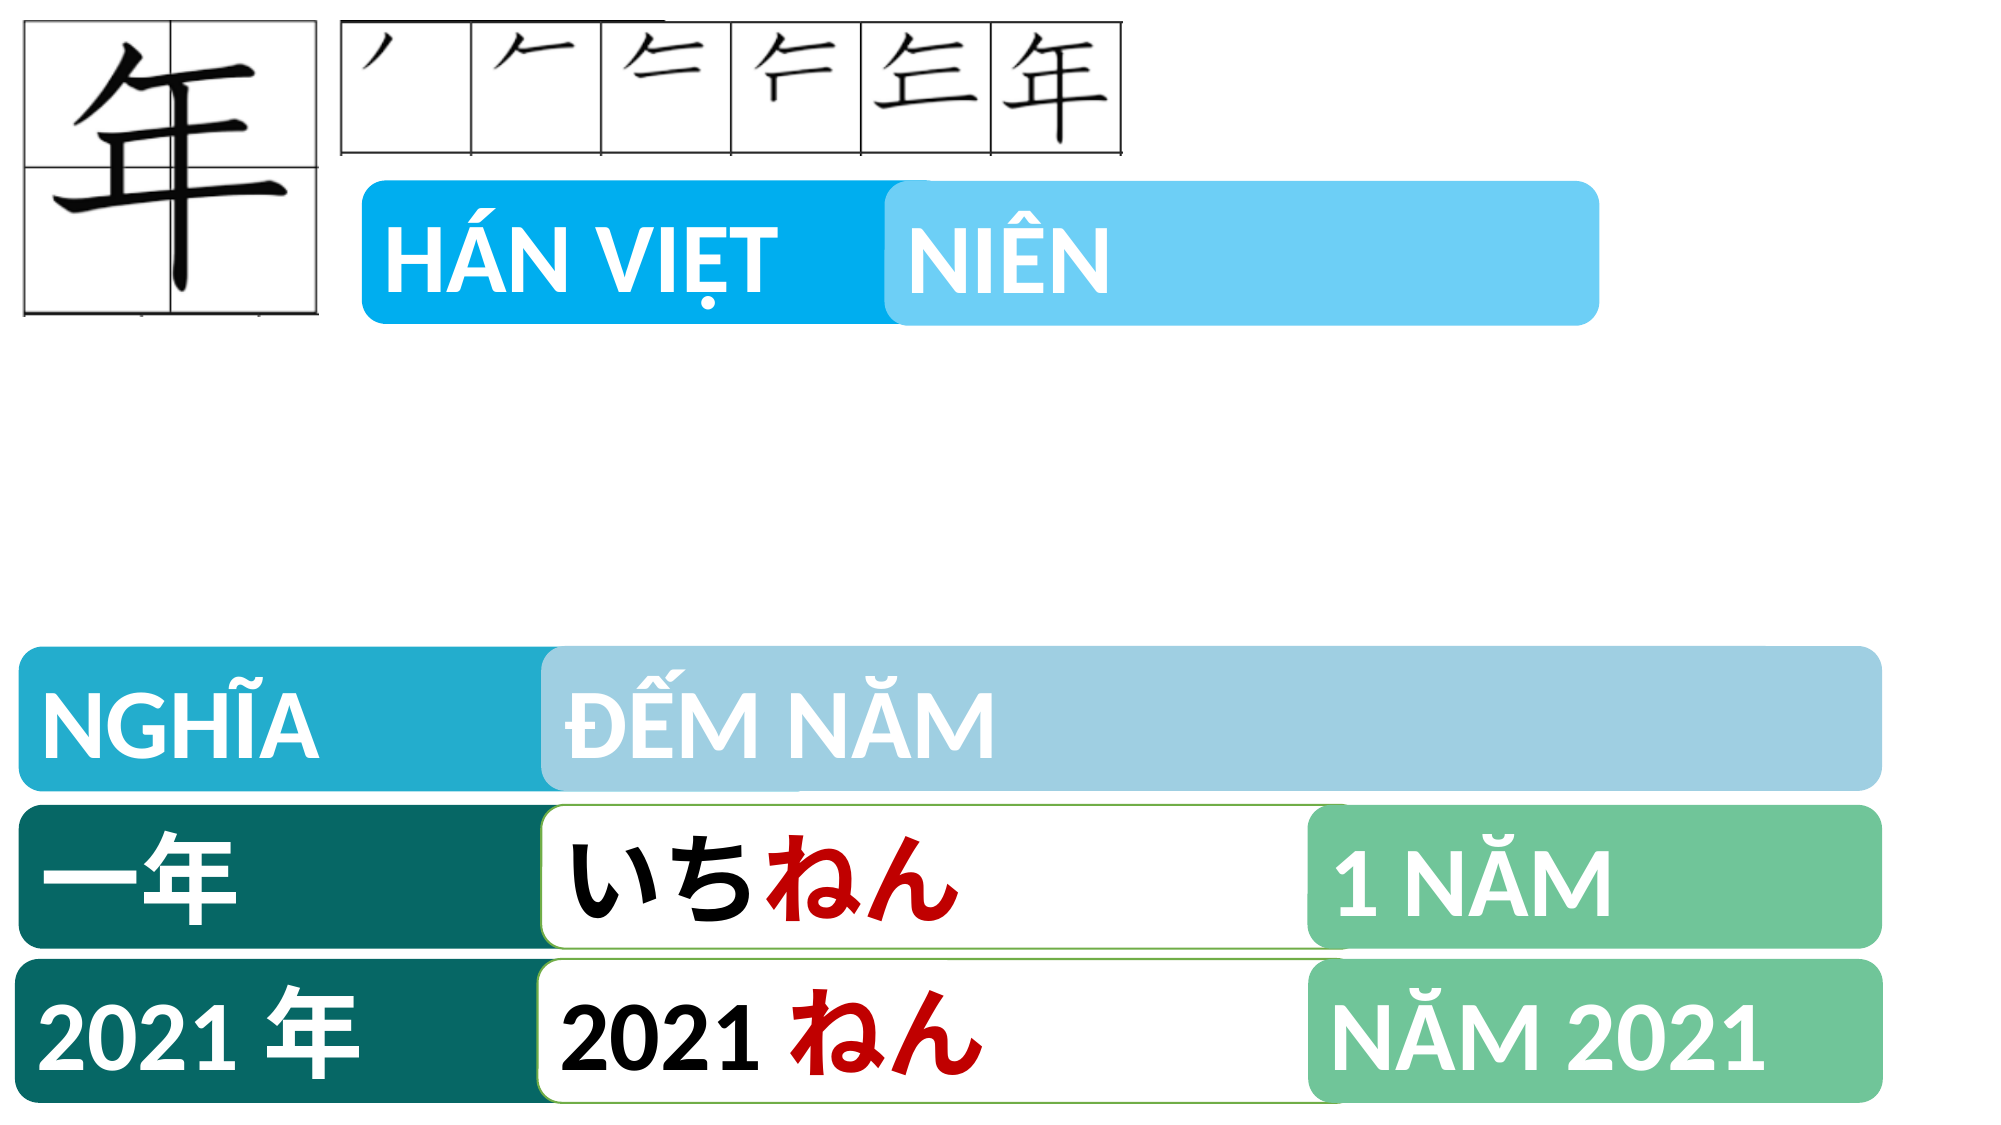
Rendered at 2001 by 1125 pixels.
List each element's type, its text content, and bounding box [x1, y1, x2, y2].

text_box いちねん [540, 803, 1328, 950]
text_box NIÊN [883, 179, 1601, 327]
text_box 2021年 [13, 957, 560, 1104]
text_box HÁN VIỆT [360, 179, 905, 325]
text_box 1 NĂM [1306, 803, 1884, 950]
text_box NĂM 2021 [1307, 957, 1884, 1104]
text_box 2021ねん [536, 957, 1330, 1104]
text_box NGHĨA [17, 645, 801, 793]
text_box 一年 [17, 803, 561, 950]
picture [21, 20, 319, 317]
picture [334, 20, 1123, 156]
text_box ĐẾM NĂM [540, 644, 1884, 792]
